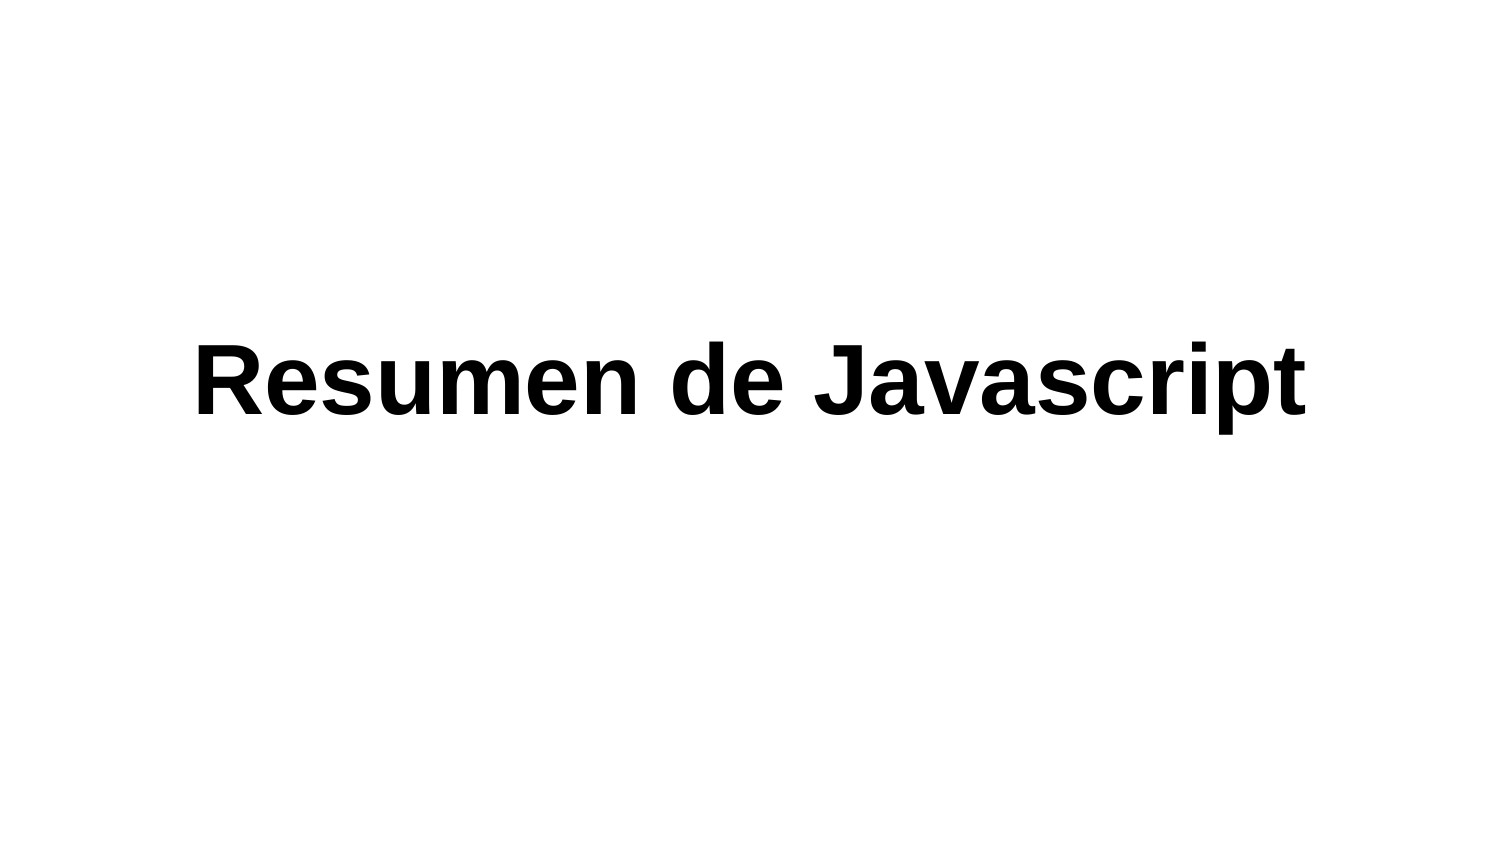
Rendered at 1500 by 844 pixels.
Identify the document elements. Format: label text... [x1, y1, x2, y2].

title Resumen de Javascript [112, 259, 1388, 450]
